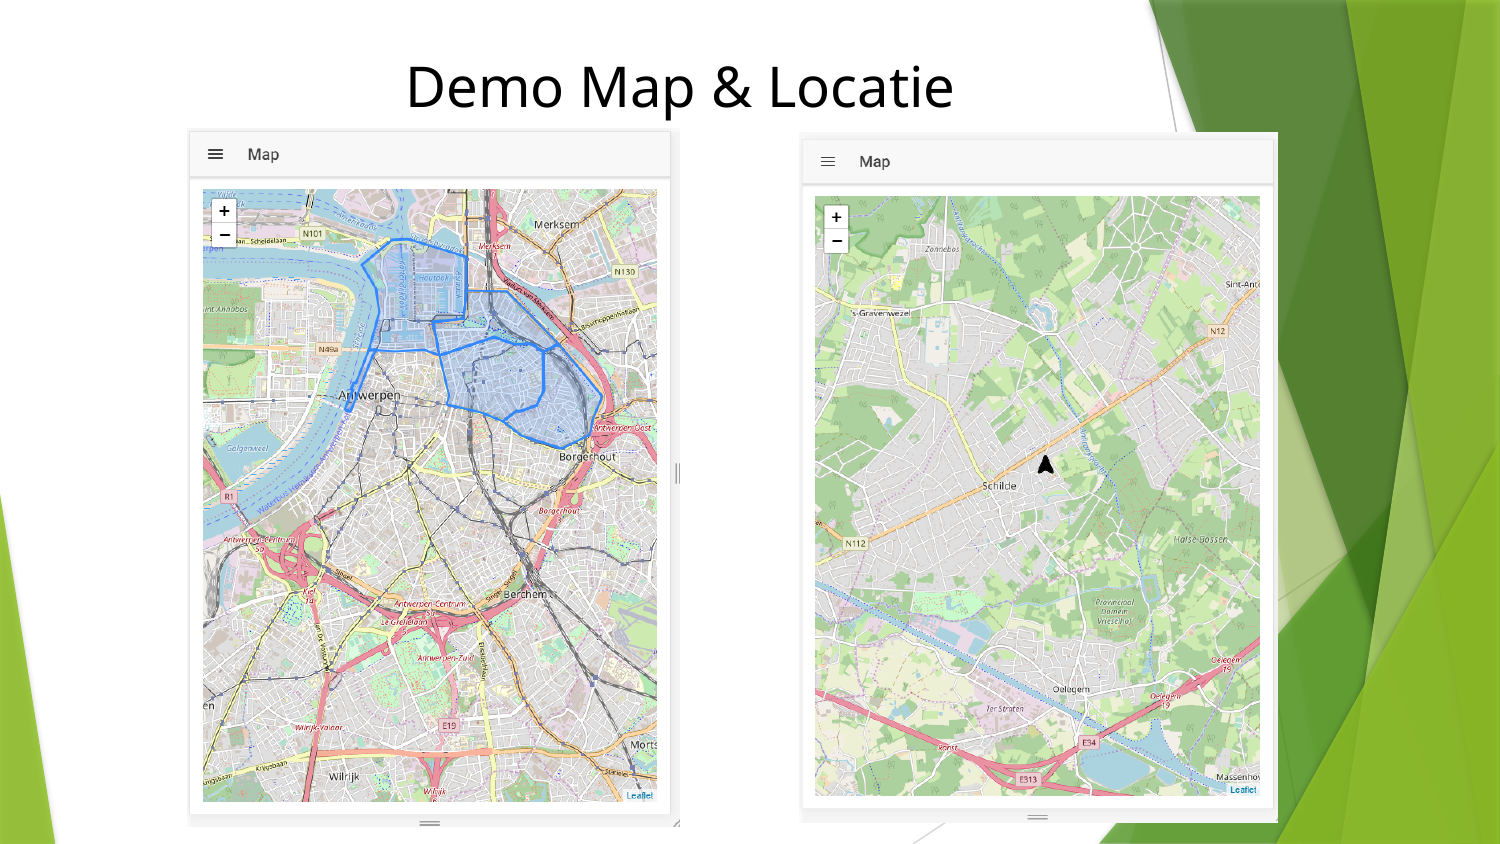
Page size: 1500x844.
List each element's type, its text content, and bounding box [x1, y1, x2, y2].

picture [186, 127, 681, 828]
picture [798, 131, 1279, 824]
title Demo Map & Locatie [51, 36, 1449, 125]
